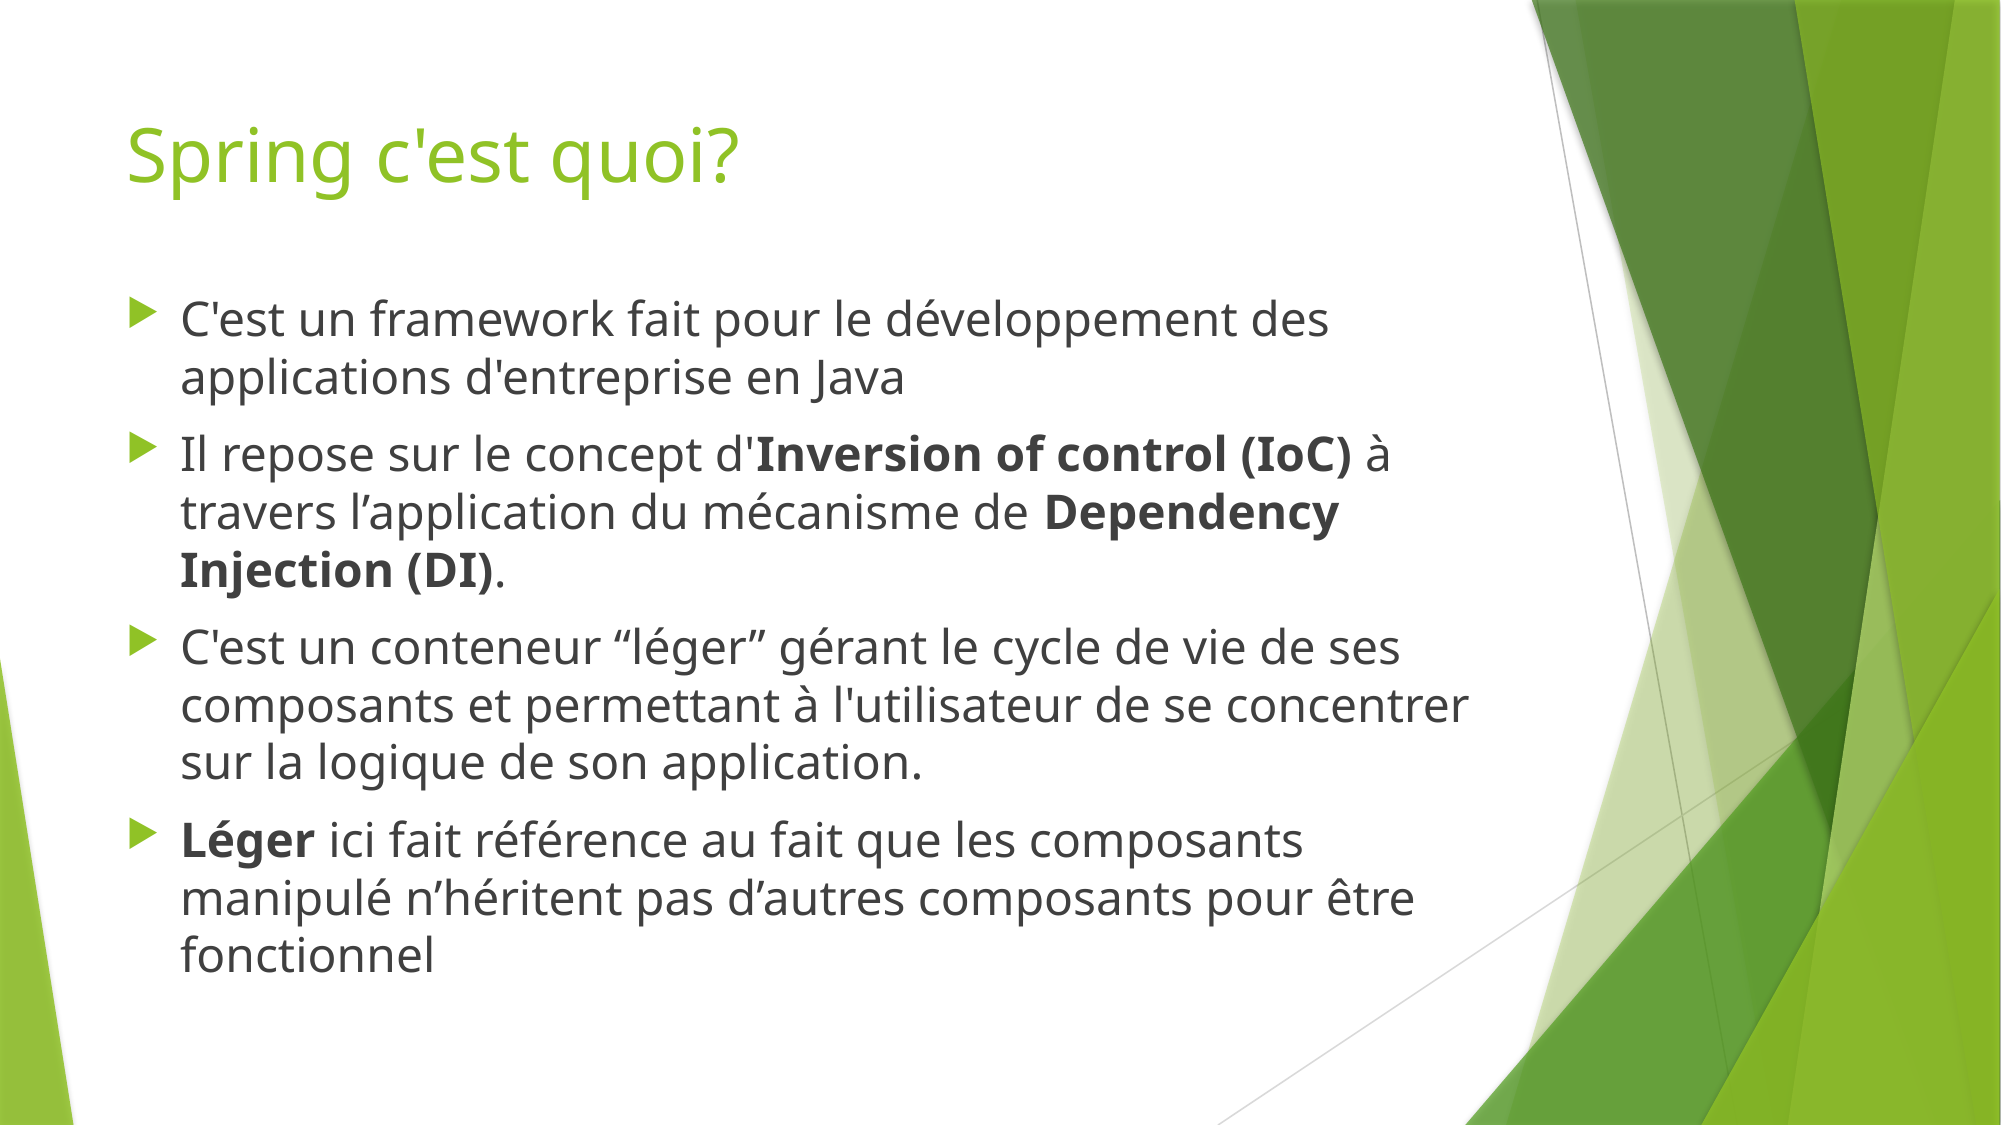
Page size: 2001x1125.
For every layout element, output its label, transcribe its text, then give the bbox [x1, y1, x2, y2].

title Spring c'est quoi? [111, 99, 1522, 242]
list C'est un framework fait pour le développement des applications d'entreprise en Java Il repose sur le concept d'Inversion of control (IoC) à travers l’application du mécanisme de Dependency Injection (DI). C'est un conteneur “léger” gérant le cycle de vie de ses composants et permettant à l'utilisateur de se concentrer sur la logique de son application. Léger ici fait référence au fait que les composants manipulé n’héritent pas d’autres composants pour être fonctionnel [111, 281, 1522, 992]
